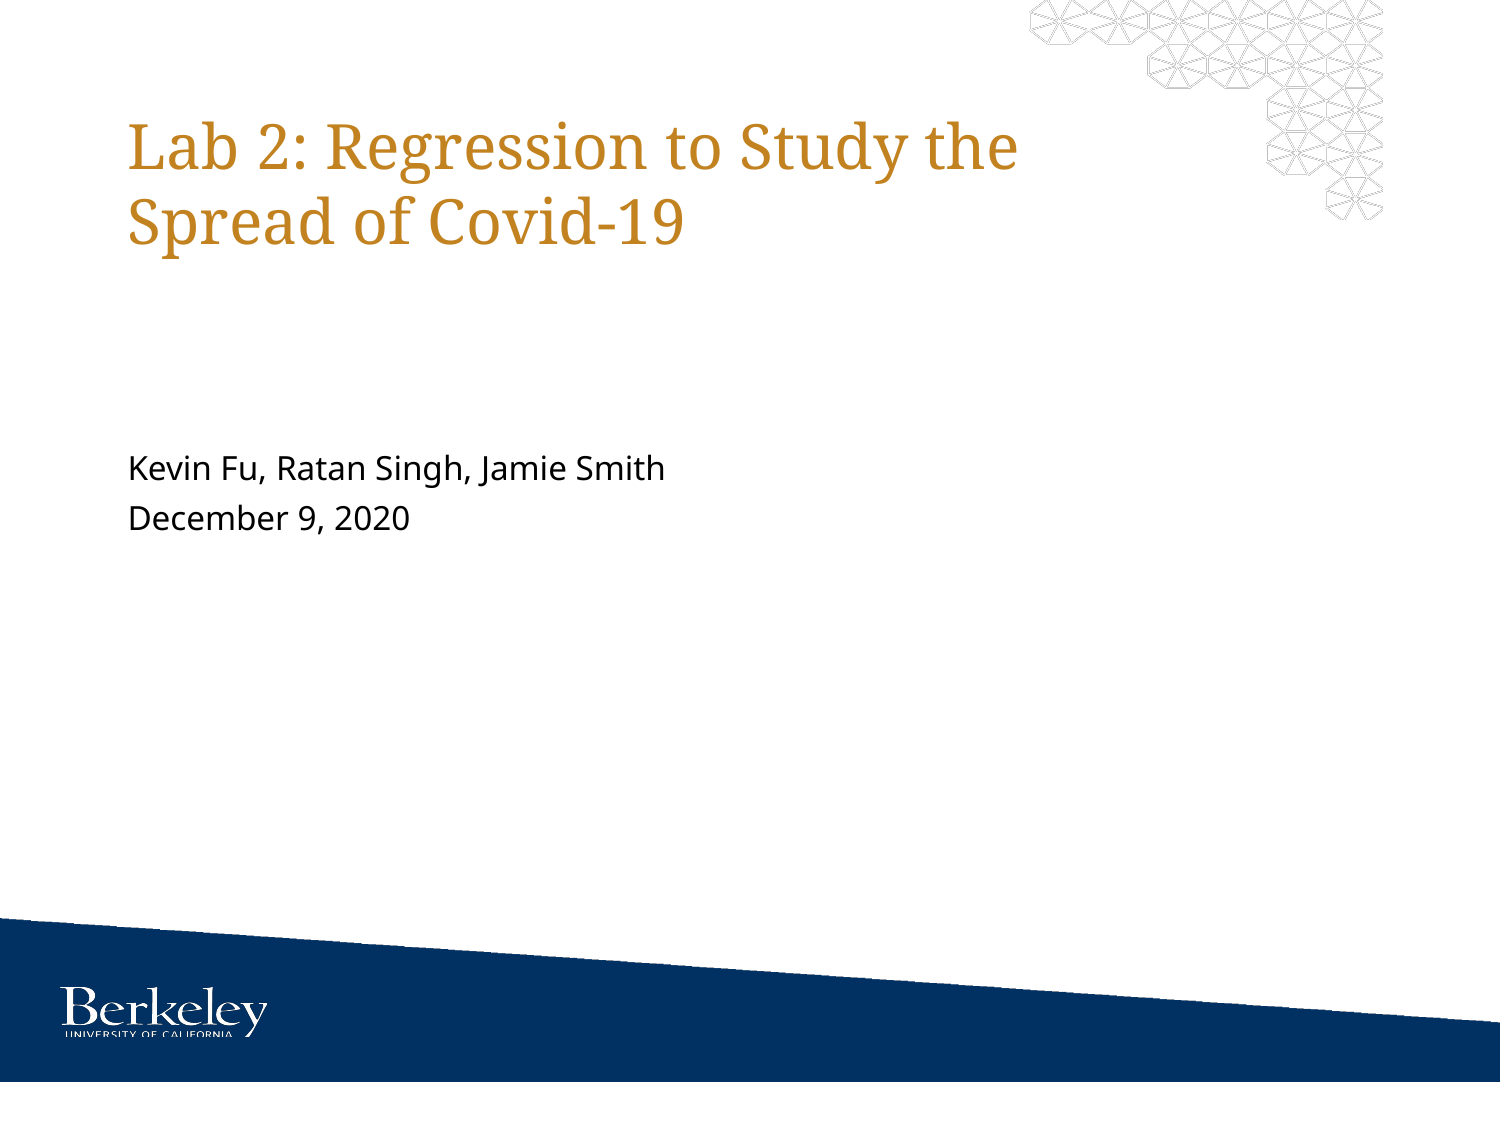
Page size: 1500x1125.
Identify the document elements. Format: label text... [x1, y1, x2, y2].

title Lab 2: Regression to Study the Spread of Covid-19 [112, 47, 1231, 317]
subtitle Kevin Fu, Ratan Singh, Jamie Smith December 9, 2020 [112, 440, 1163, 623]
picture [0, 918, 1500, 1082]
picture [1029, 0, 1383, 220]
